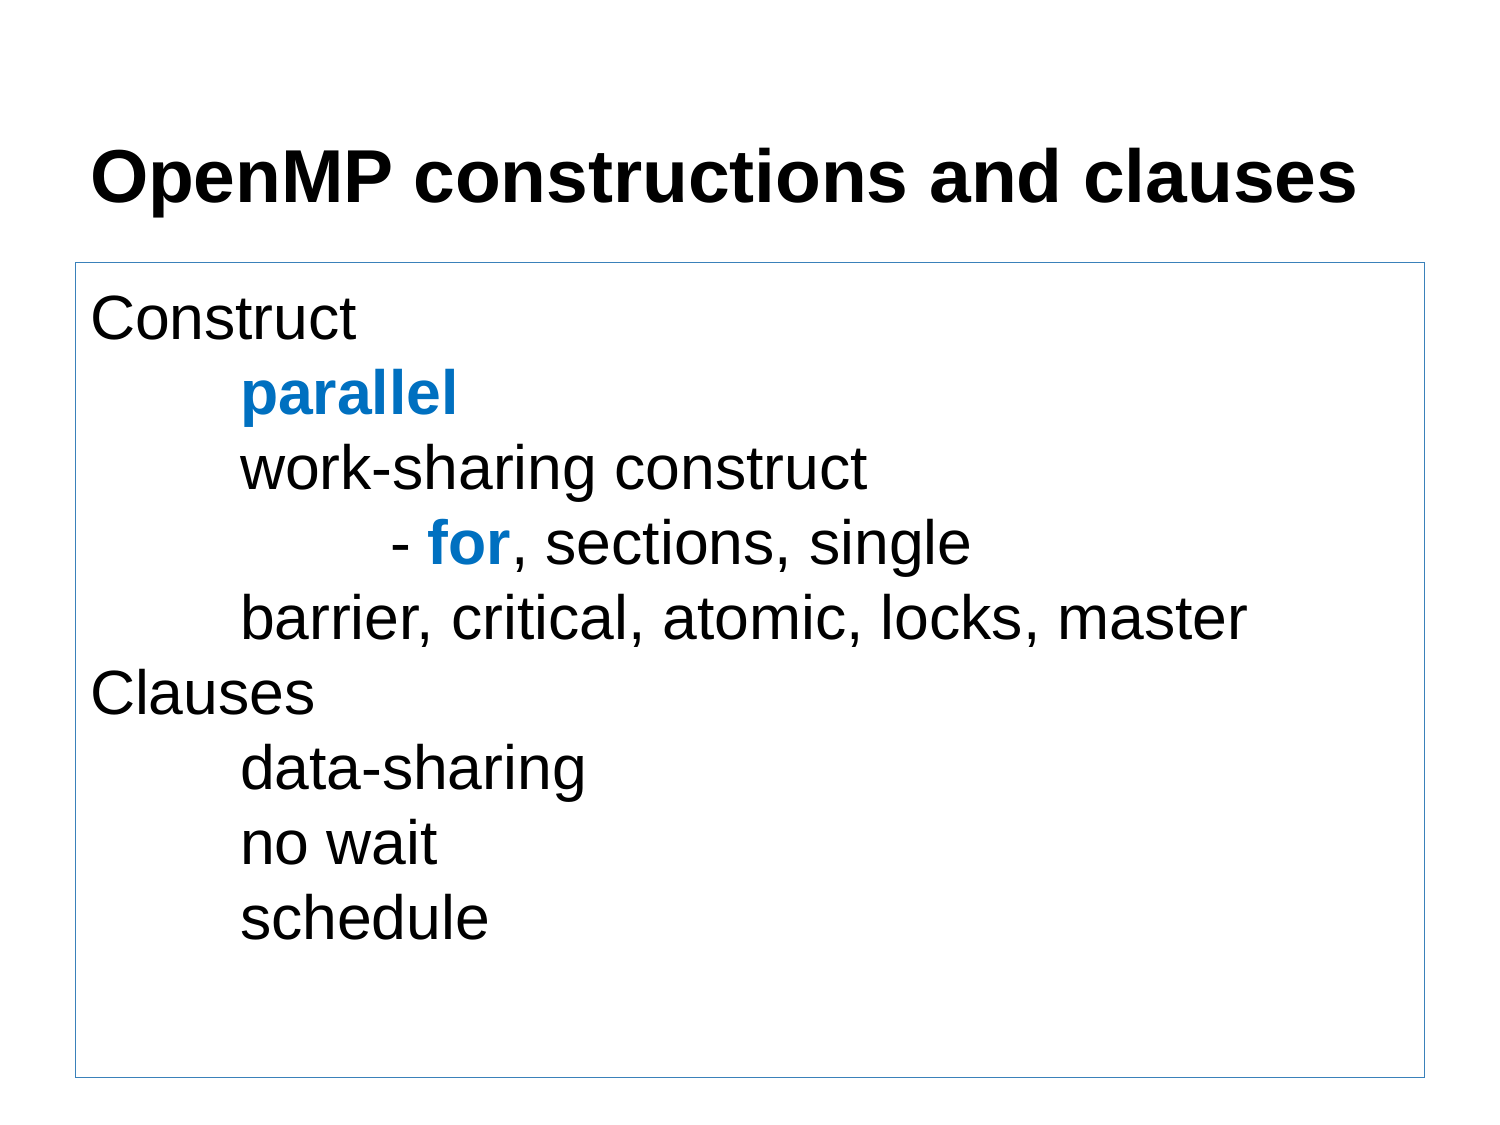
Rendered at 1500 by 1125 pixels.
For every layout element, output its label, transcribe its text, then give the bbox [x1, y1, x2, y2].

title OpenMP constructions and clauses [75, 45, 1425, 233]
list Construct parallel work-sharing construct - for, sections, single barrier, critical, atomic, locks, master Clauses data-sharing no wait schedule [75, 262, 1425, 1078]
